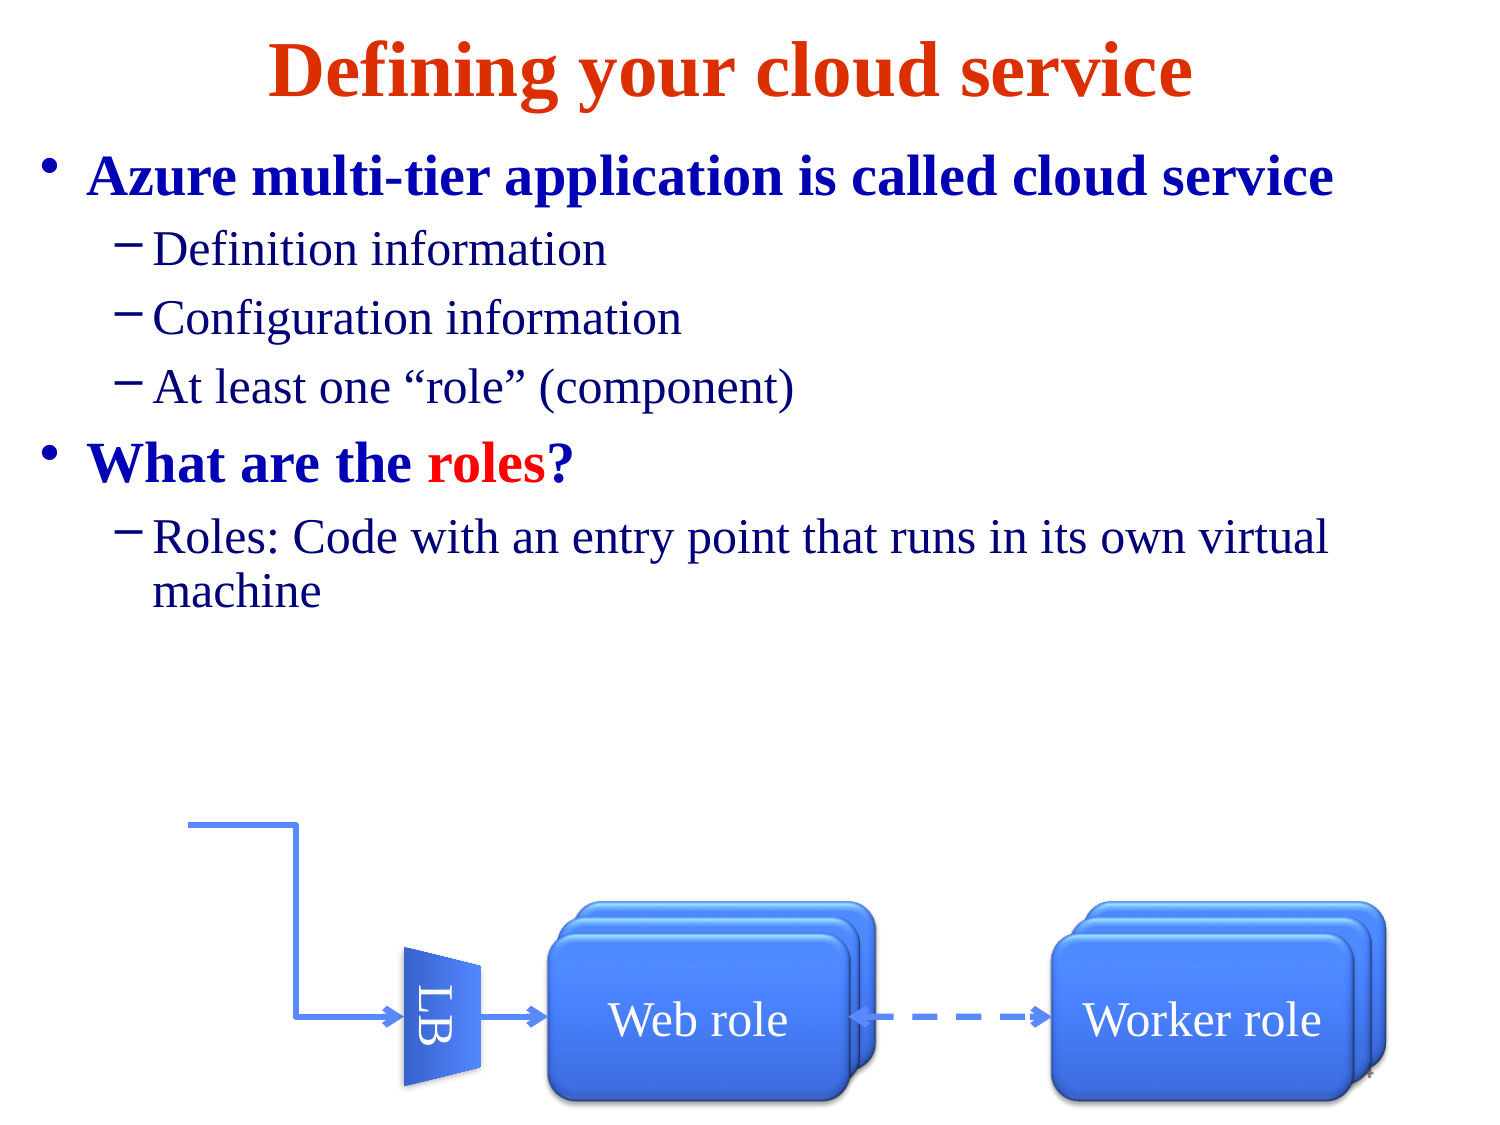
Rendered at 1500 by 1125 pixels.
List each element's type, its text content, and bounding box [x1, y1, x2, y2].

list Azure multi-tier application is called cloud service Definition information Configuration information At least one “role” (component) What are the roles? Roles: Code with an entry point that runs in its own virtual machine [24, 137, 1438, 838]
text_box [1058, 912, 1378, 1099]
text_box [872, 1025, 884, 1082]
text_box LB [404, 948, 482, 1087]
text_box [537, 926, 857, 1113]
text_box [1041, 926, 1361, 1113]
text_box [547, 912, 867, 1015]
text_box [187, 824, 405, 1017]
title Defining your cloud service [24, 12, 1438, 130]
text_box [1074, 895, 1394, 1082]
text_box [860, 1025, 867, 1099]
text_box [564, 895, 884, 1015]
